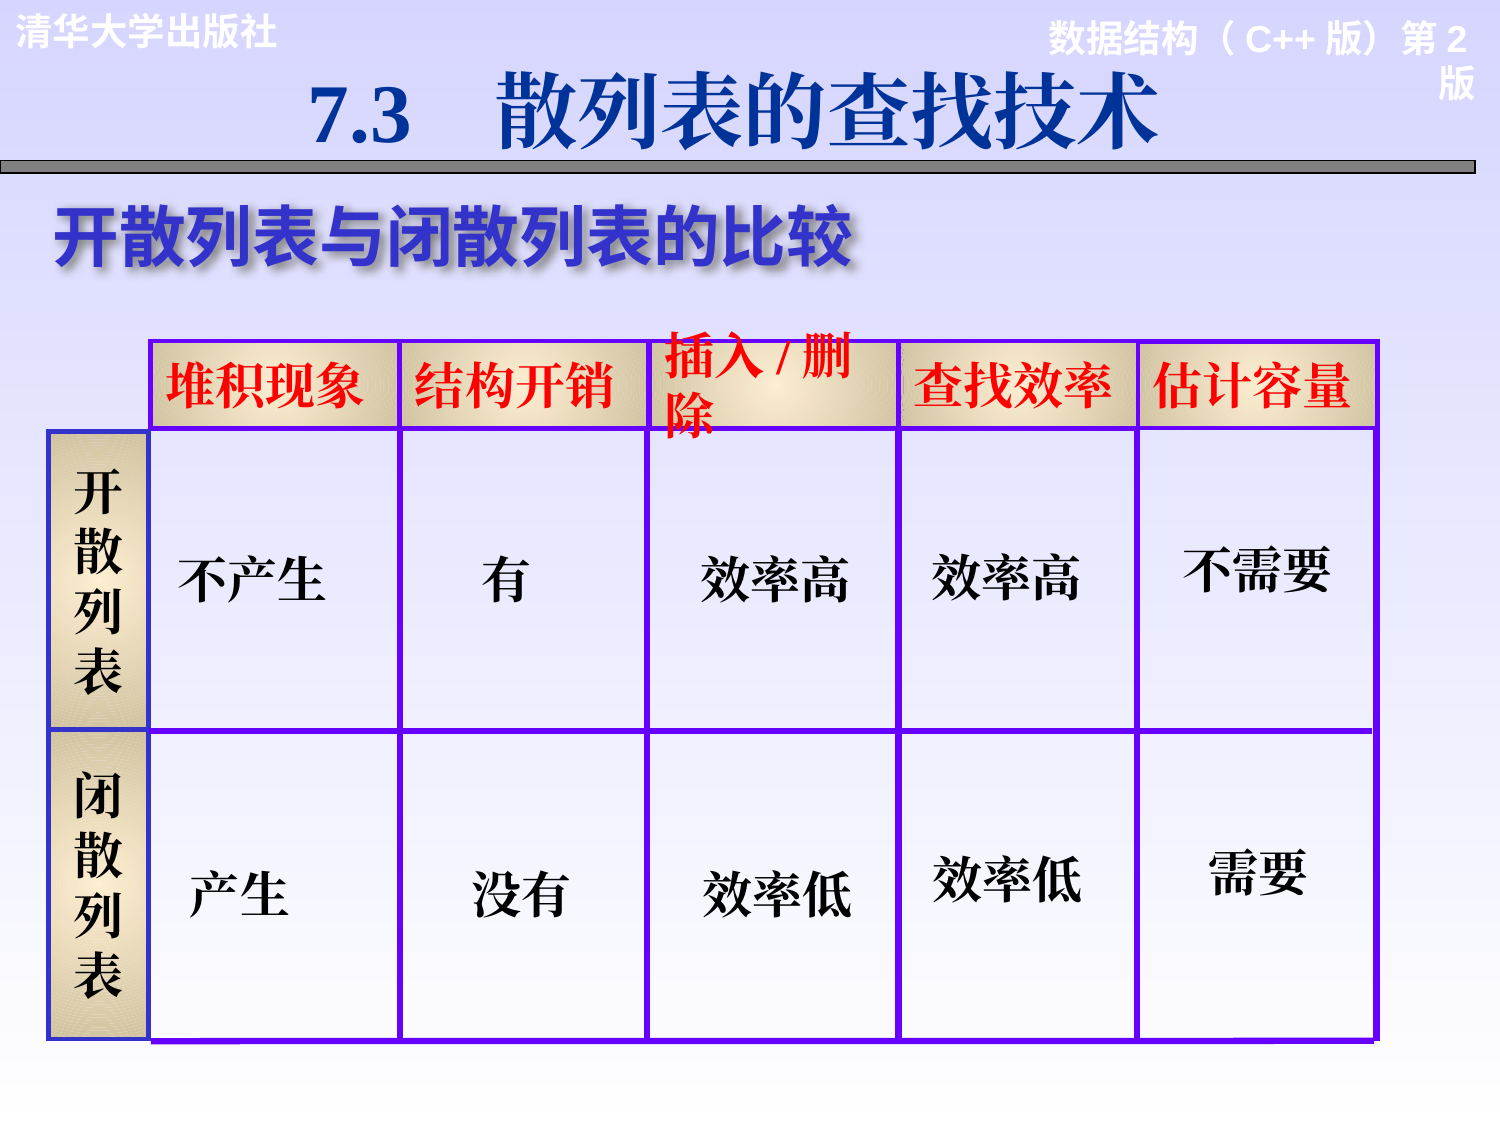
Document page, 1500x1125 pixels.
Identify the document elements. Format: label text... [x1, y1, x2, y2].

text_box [48, 340, 1378, 1042]
text_box 7.3 散列表的查找技术 [292, 53, 1194, 166]
text_box 开散列表与闭散列表的比较 [37, 187, 1213, 283]
